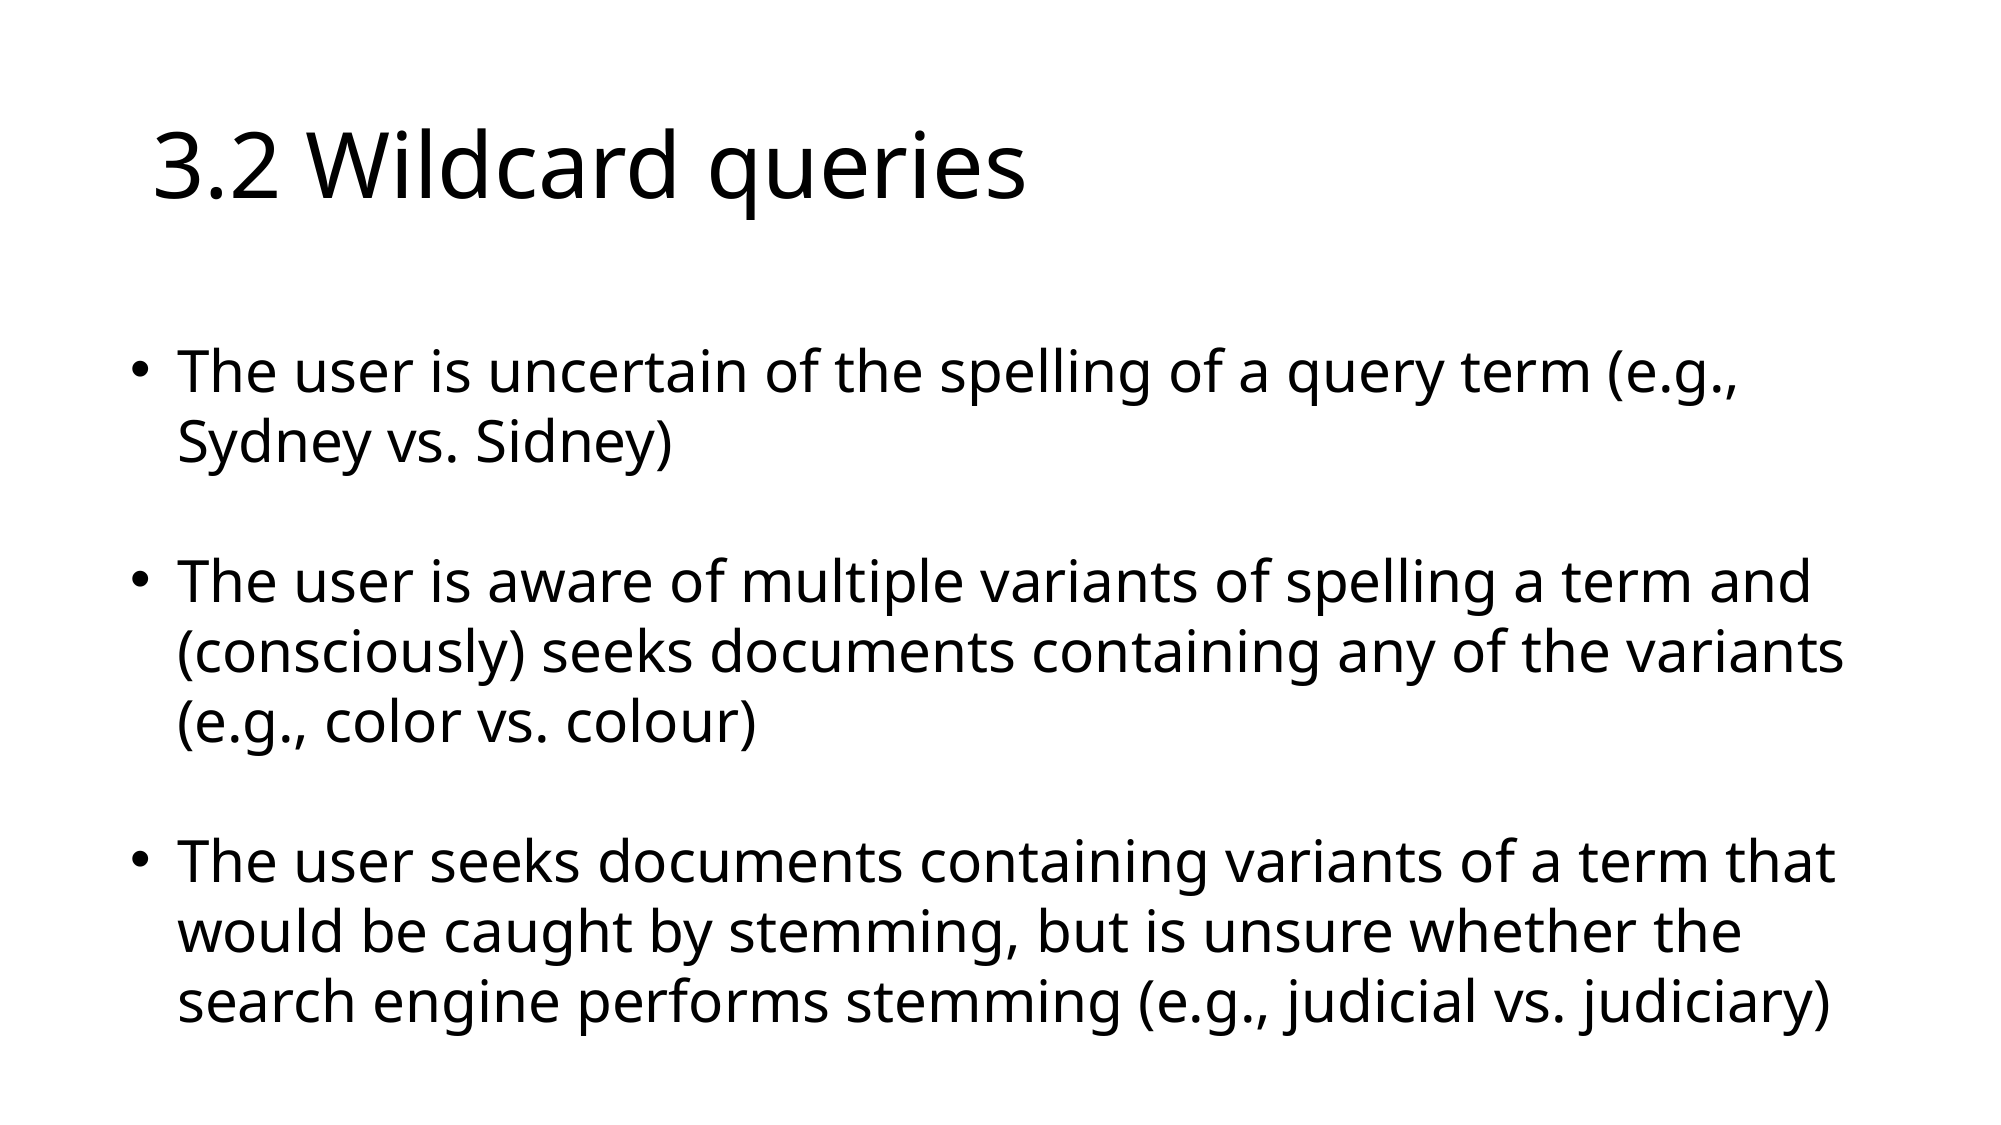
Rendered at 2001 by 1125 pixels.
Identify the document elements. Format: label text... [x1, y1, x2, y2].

title 3.2 Wildcard queries [137, 59, 1863, 278]
text_box The user is uncertain of the spelling of a query term (e.g., Sydney vs. Sidney) The user is aware of multiple variants of spelling a term and (consciously) seeks documents containing any of the variants (e.g., color vs. colour) The user seeks documents containing variants of a term that would be caught by stemming, but is unsure whether the search engine performs stemming (e.g., judicial vs. judiciary) [115, 326, 1885, 1041]
